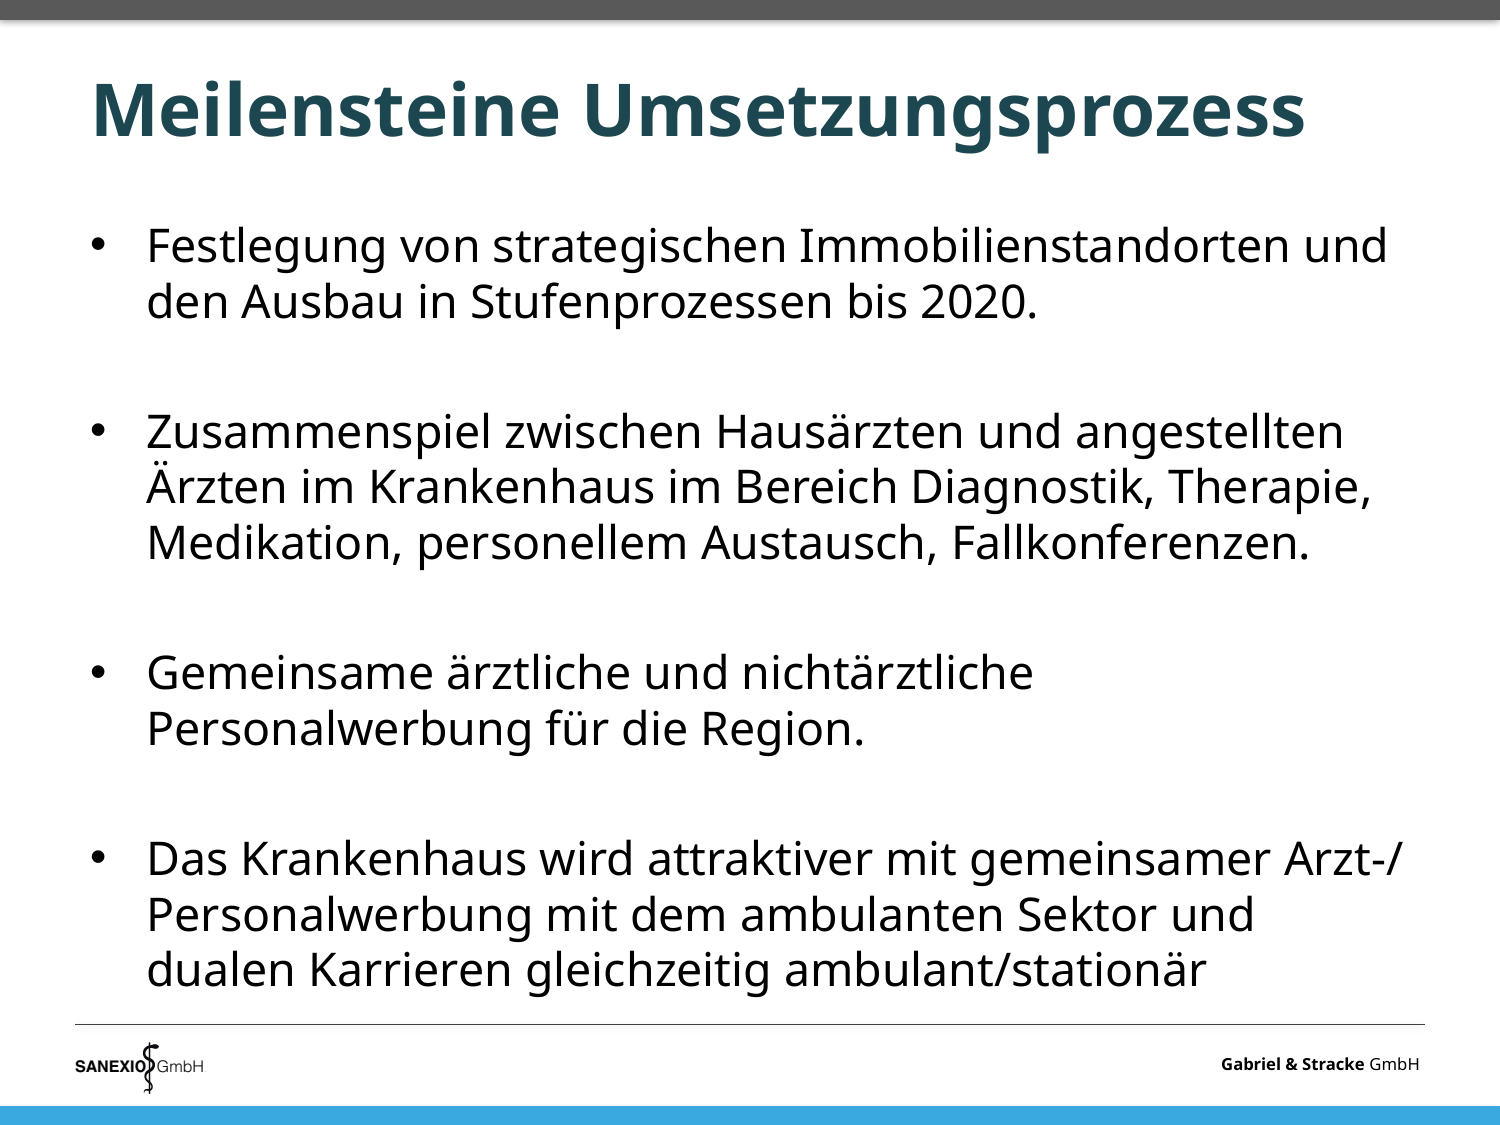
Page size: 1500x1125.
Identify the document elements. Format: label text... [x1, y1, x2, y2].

title Meilensteine Umsetzungsprozess [75, 45, 1425, 170]
list Festlegung von strategischen Immobilienstandorten und den Ausbau in Stufenprozessen bis 2020. Zusammenspiel zwischen Hausärzten und angestellten Ärzten im Krankenhaus im Bereich Diagnostik, Therapie, Medikation, personellem Austausch, Fallkonferenzen. Gemeinsame ärztliche und nichtärztliche Personalwerbung für die Region. Das Krankenhaus wird attraktiver mit gemeinsamer Arzt-/ Personalwerbung mit dem ambulanten Sektor und dualen Karrieren gleichzeitig ambulant/stationär [75, 208, 1425, 1009]
